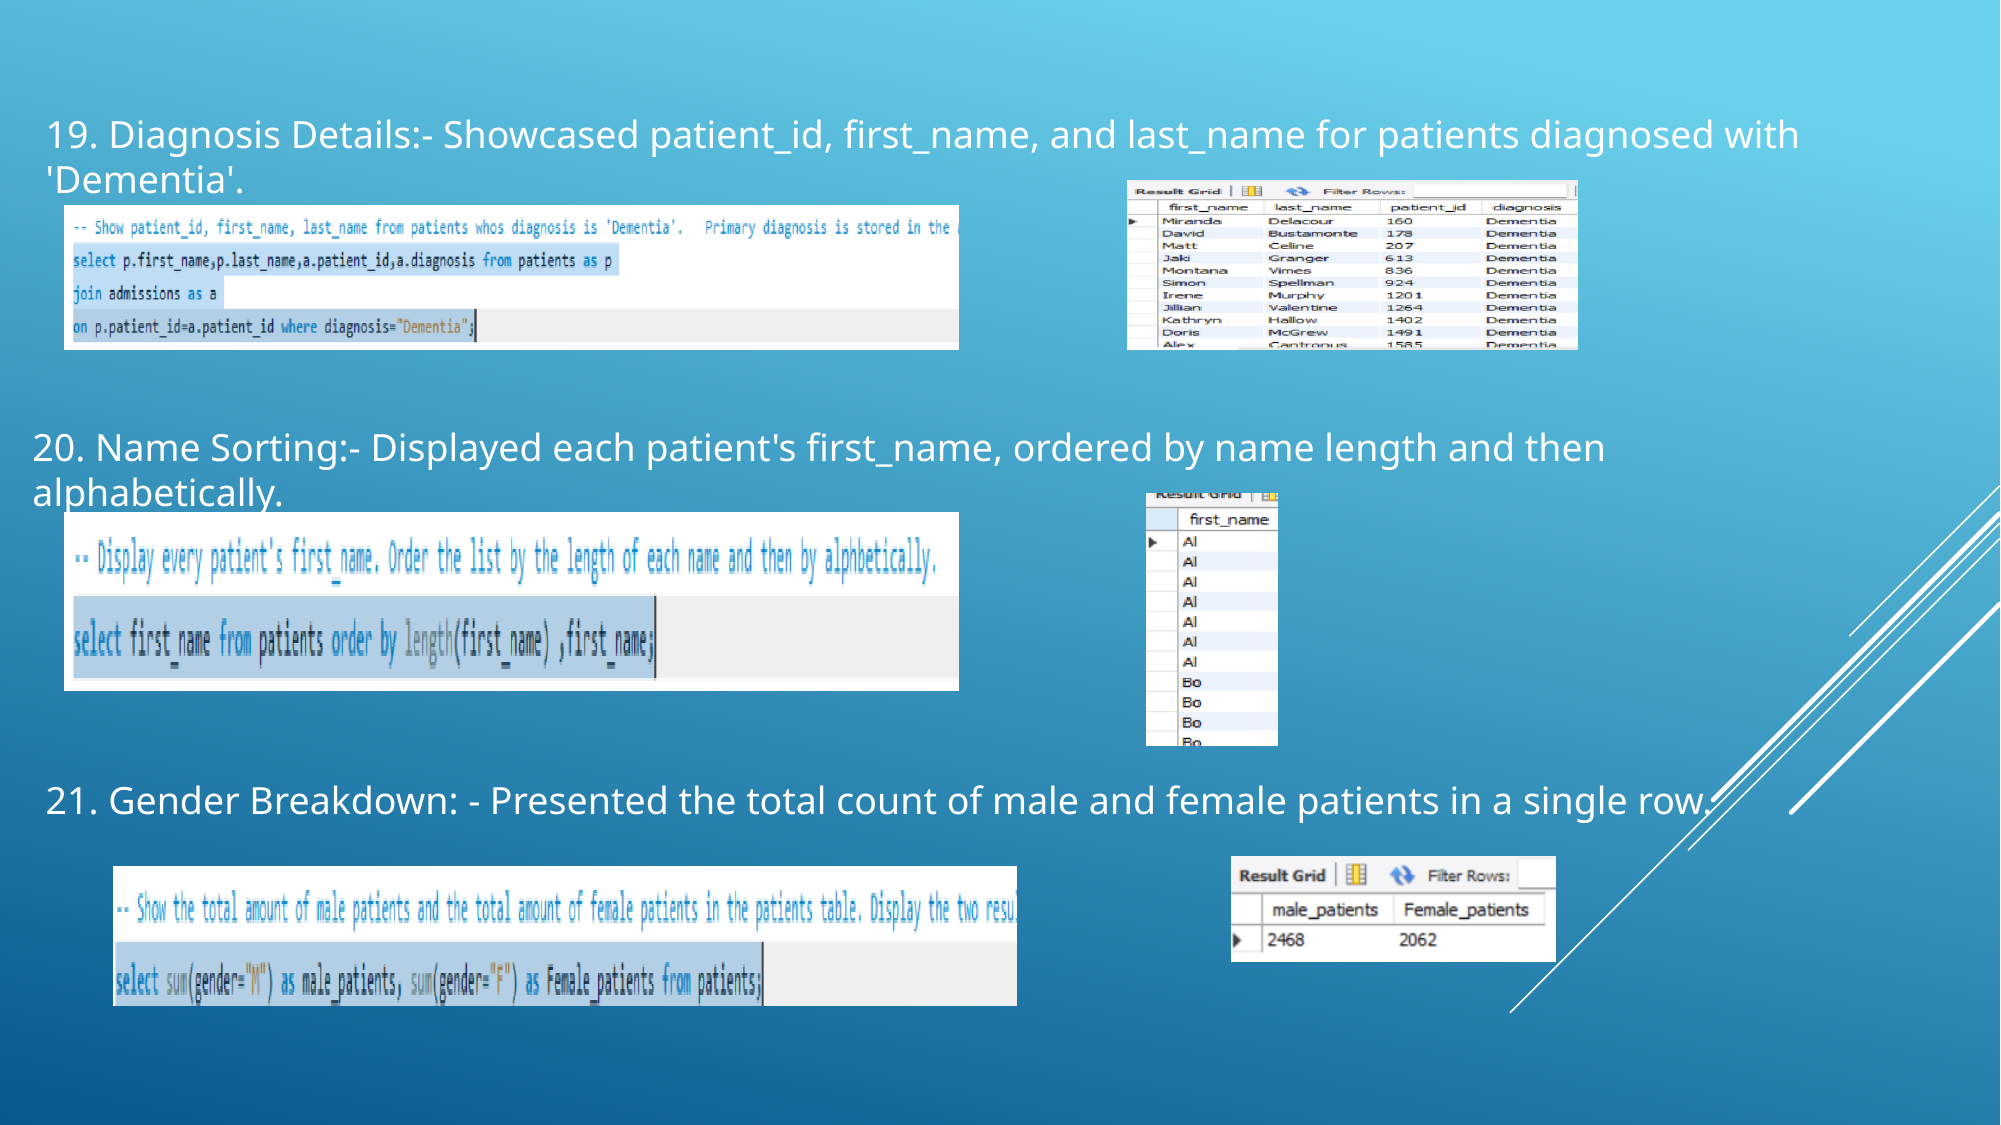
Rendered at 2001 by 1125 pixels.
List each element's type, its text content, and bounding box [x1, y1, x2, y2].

picture [1231, 856, 1556, 963]
text_box 21. Gender Breakdown: - Presented the total count of male and female patients in a single row. [30, 769, 1786, 830]
picture [63, 512, 959, 691]
text_box 20. Name Sorting:- Displayed each patient's first_name, ordered by name length and then alphabetically. [17, 416, 1852, 522]
text_box 19. Diagnosis Details:- Showcased patient_id, first_name, and last_name for patients diagnosed with 'Dementia'. [30, 103, 1865, 209]
picture [1145, 493, 1278, 747]
picture [113, 866, 1017, 1007]
picture [63, 205, 959, 350]
picture [1126, 180, 1578, 350]
